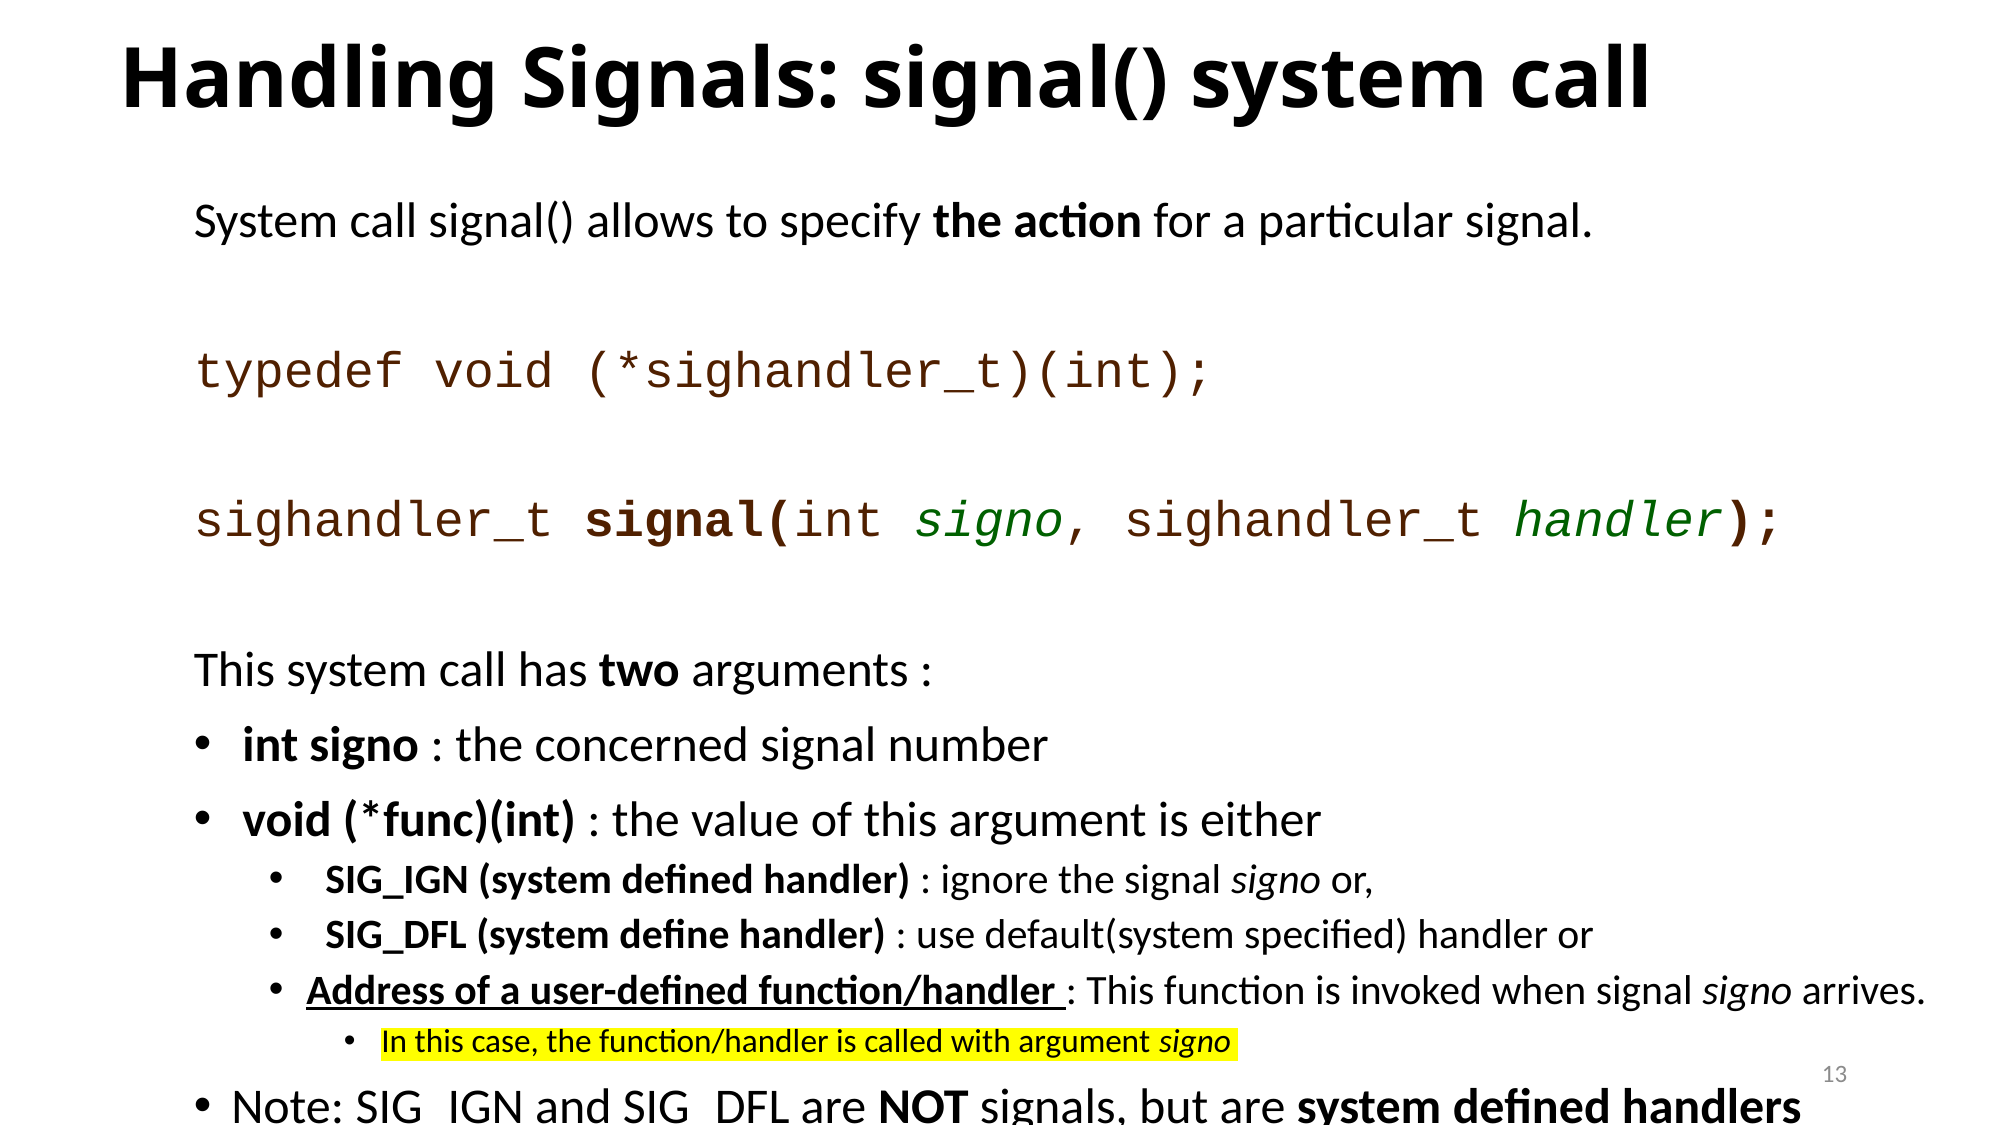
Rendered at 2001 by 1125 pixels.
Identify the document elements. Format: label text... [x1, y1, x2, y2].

list System call signal() allows to specify the action for a particular signal. typedef void (*sighandler_t)(int); sighandler_t signal(int signo, sighandler_t handler); This system call has two arguments : int signo : the concerned signal number void (*func)(int) : the value of this argument is either SIG_IGN (system defined handler) : ignore the signal signo or, SIG_DFL (system define handler) : use default(system specified) handler or Address of a user-defined function/handler : This function is invoked when signal signo arrives. In this case, the function/handler is called with argument signo Note: SIG_IGN and SIG_DFL are NOT signals, but are system defined handlers [178, 186, 1961, 1125]
slide_number 13 [1412, 1042, 1863, 1103]
title Handling Signals: signal() system call [104, 0, 1830, 161]
